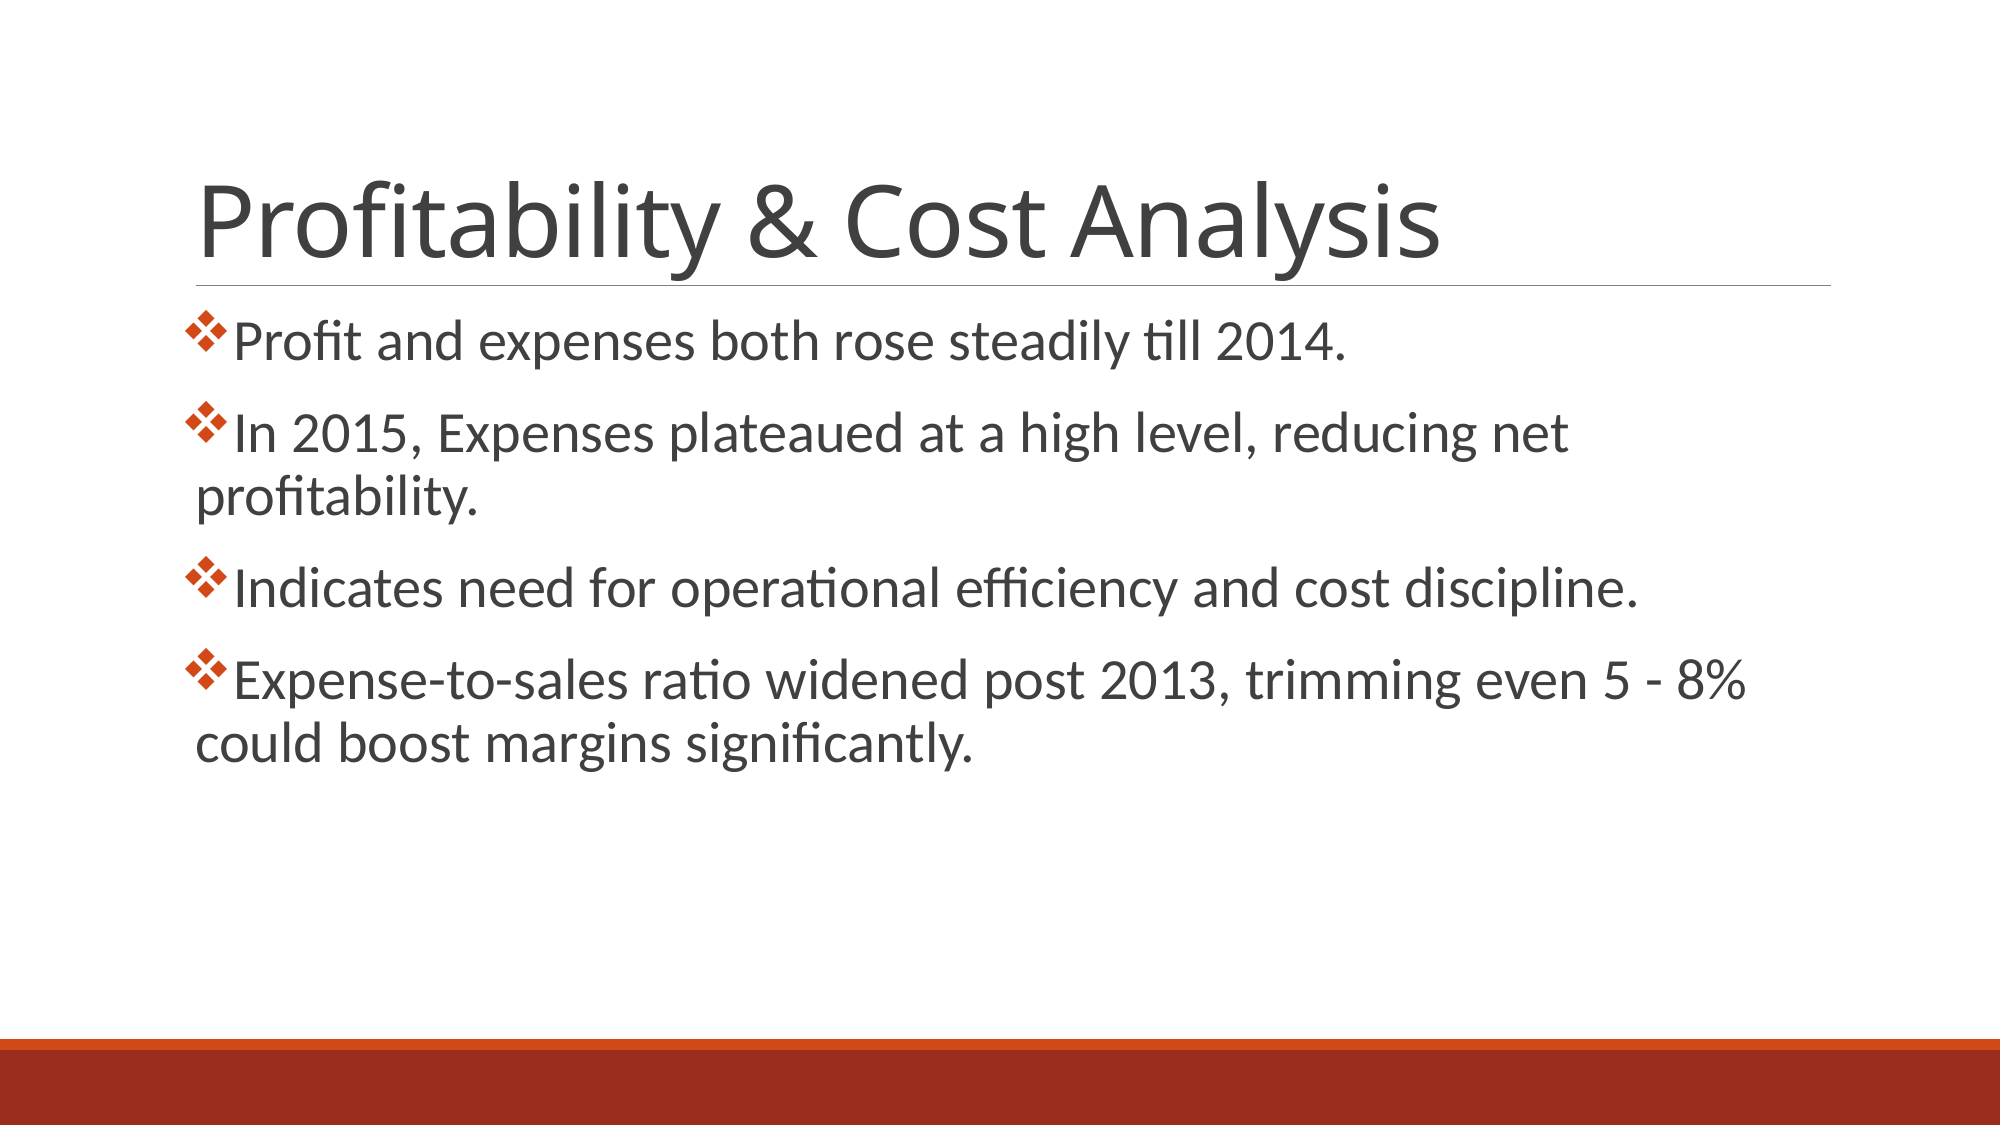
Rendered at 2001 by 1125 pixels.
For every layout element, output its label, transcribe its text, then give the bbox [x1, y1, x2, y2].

list Profit and expenses both rose steadily till 2014. In 2015, Expenses plateaued at a high level, reducing net profitability. Indicates need for operational efficiency and cost discipline. Expense-to-sales ratio widened post 2013, trimming even 5 - 8% could boost margins significantly. [180, 302, 1830, 963]
title Profitability & Cost Analysis [180, 47, 1830, 285]
